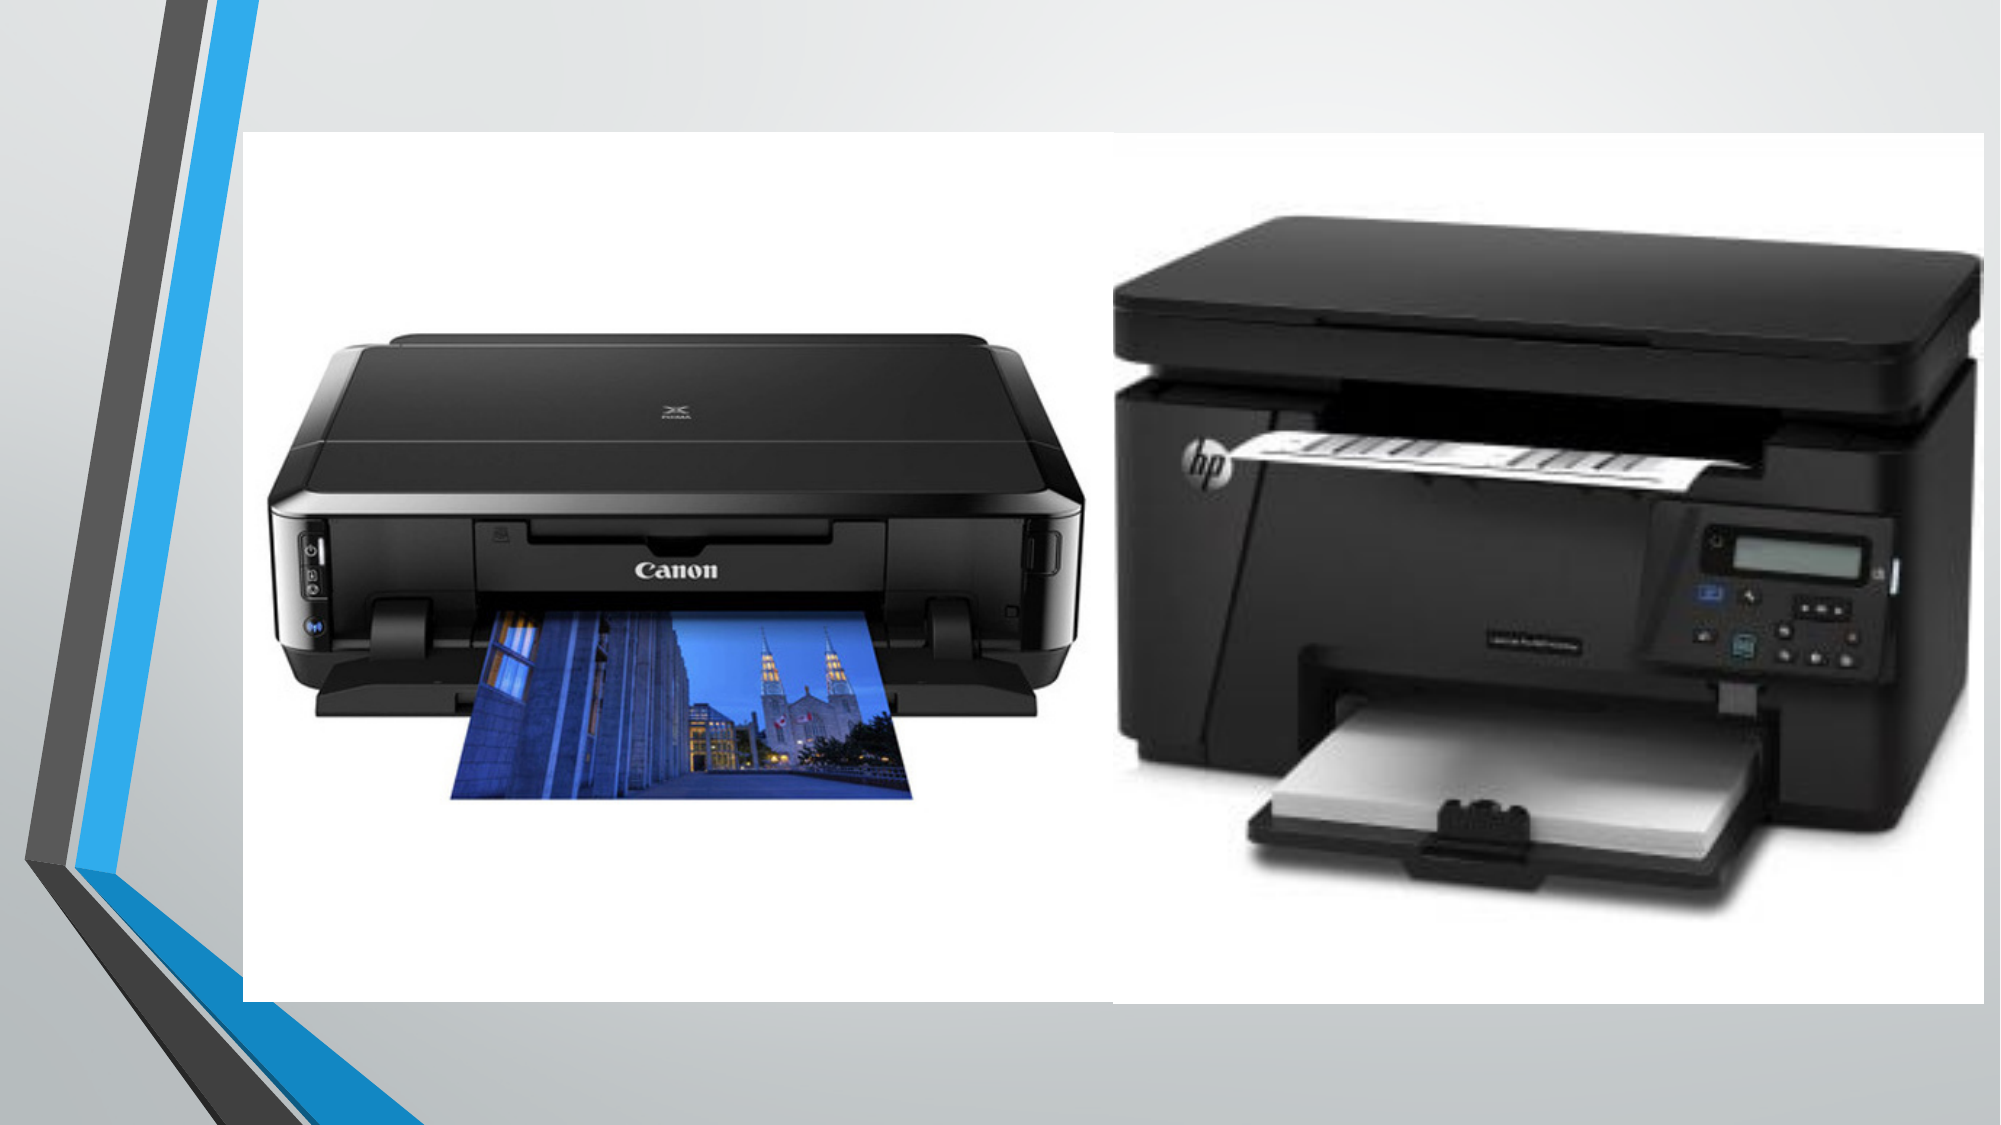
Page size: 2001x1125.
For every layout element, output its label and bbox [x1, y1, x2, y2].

list [243, 131, 1114, 1003]
list [1112, 133, 1984, 1005]
